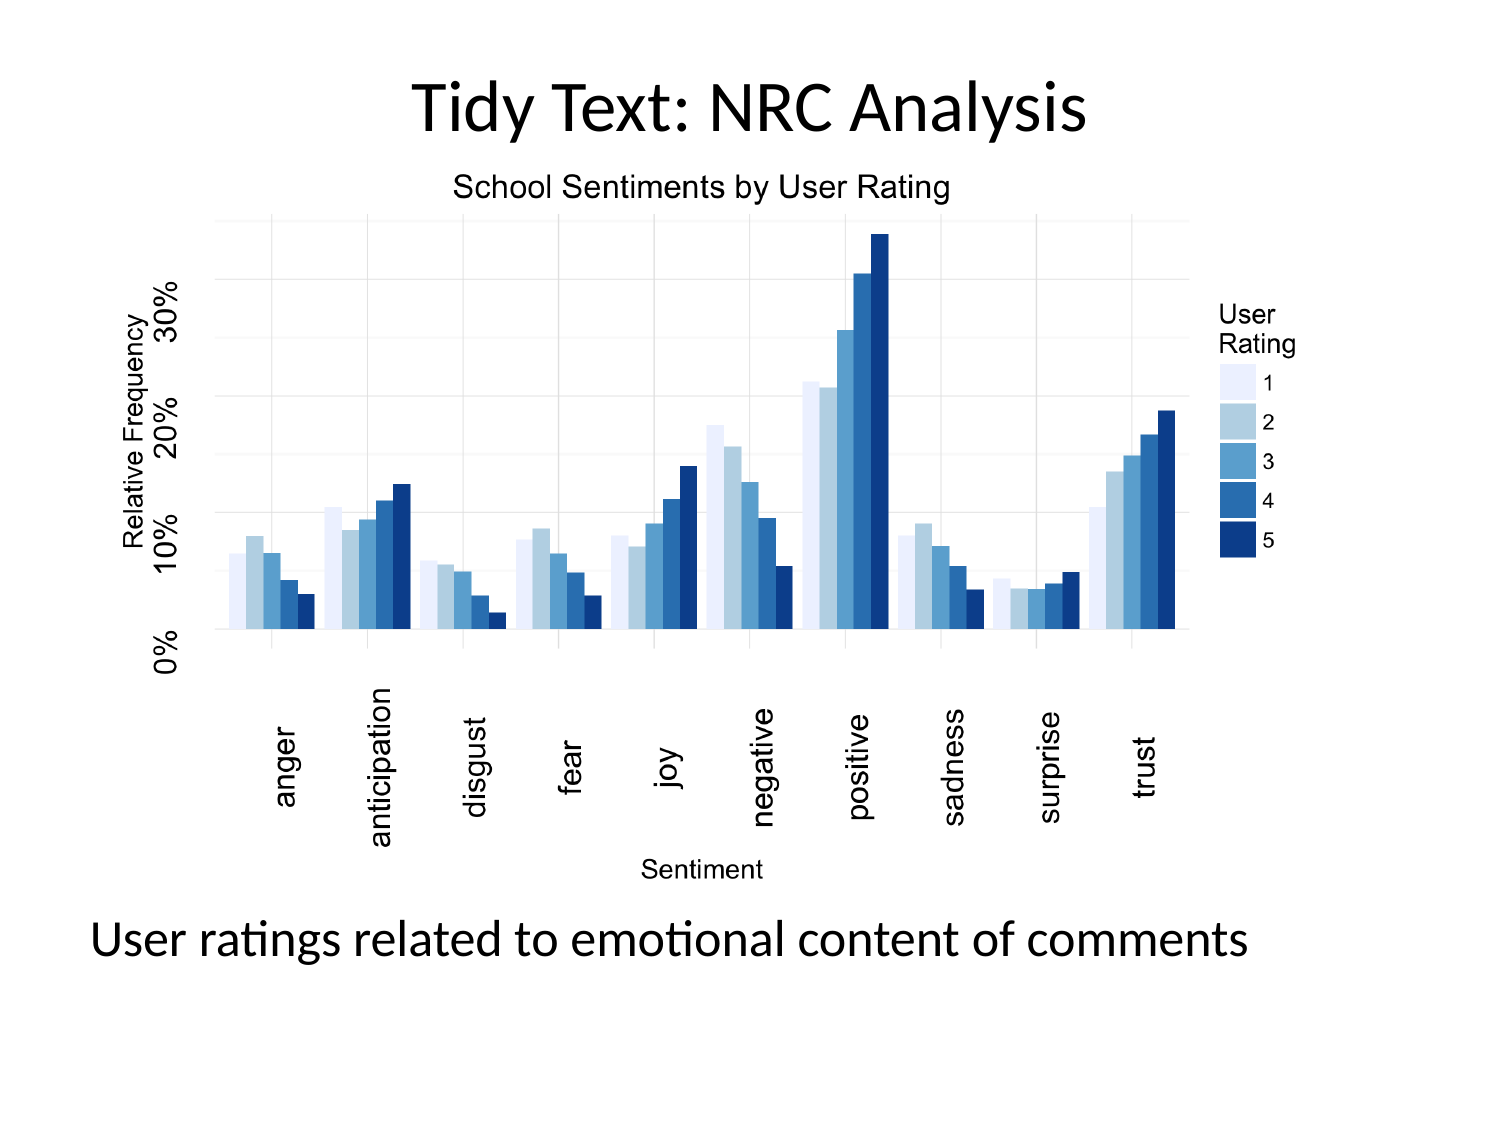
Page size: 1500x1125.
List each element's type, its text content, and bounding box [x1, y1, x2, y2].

text_box User ratings related to emotional content of comments [75, 896, 1449, 974]
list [112, 161, 1331, 897]
title Tidy Text: NRC Analysis [75, 42, 1425, 162]
